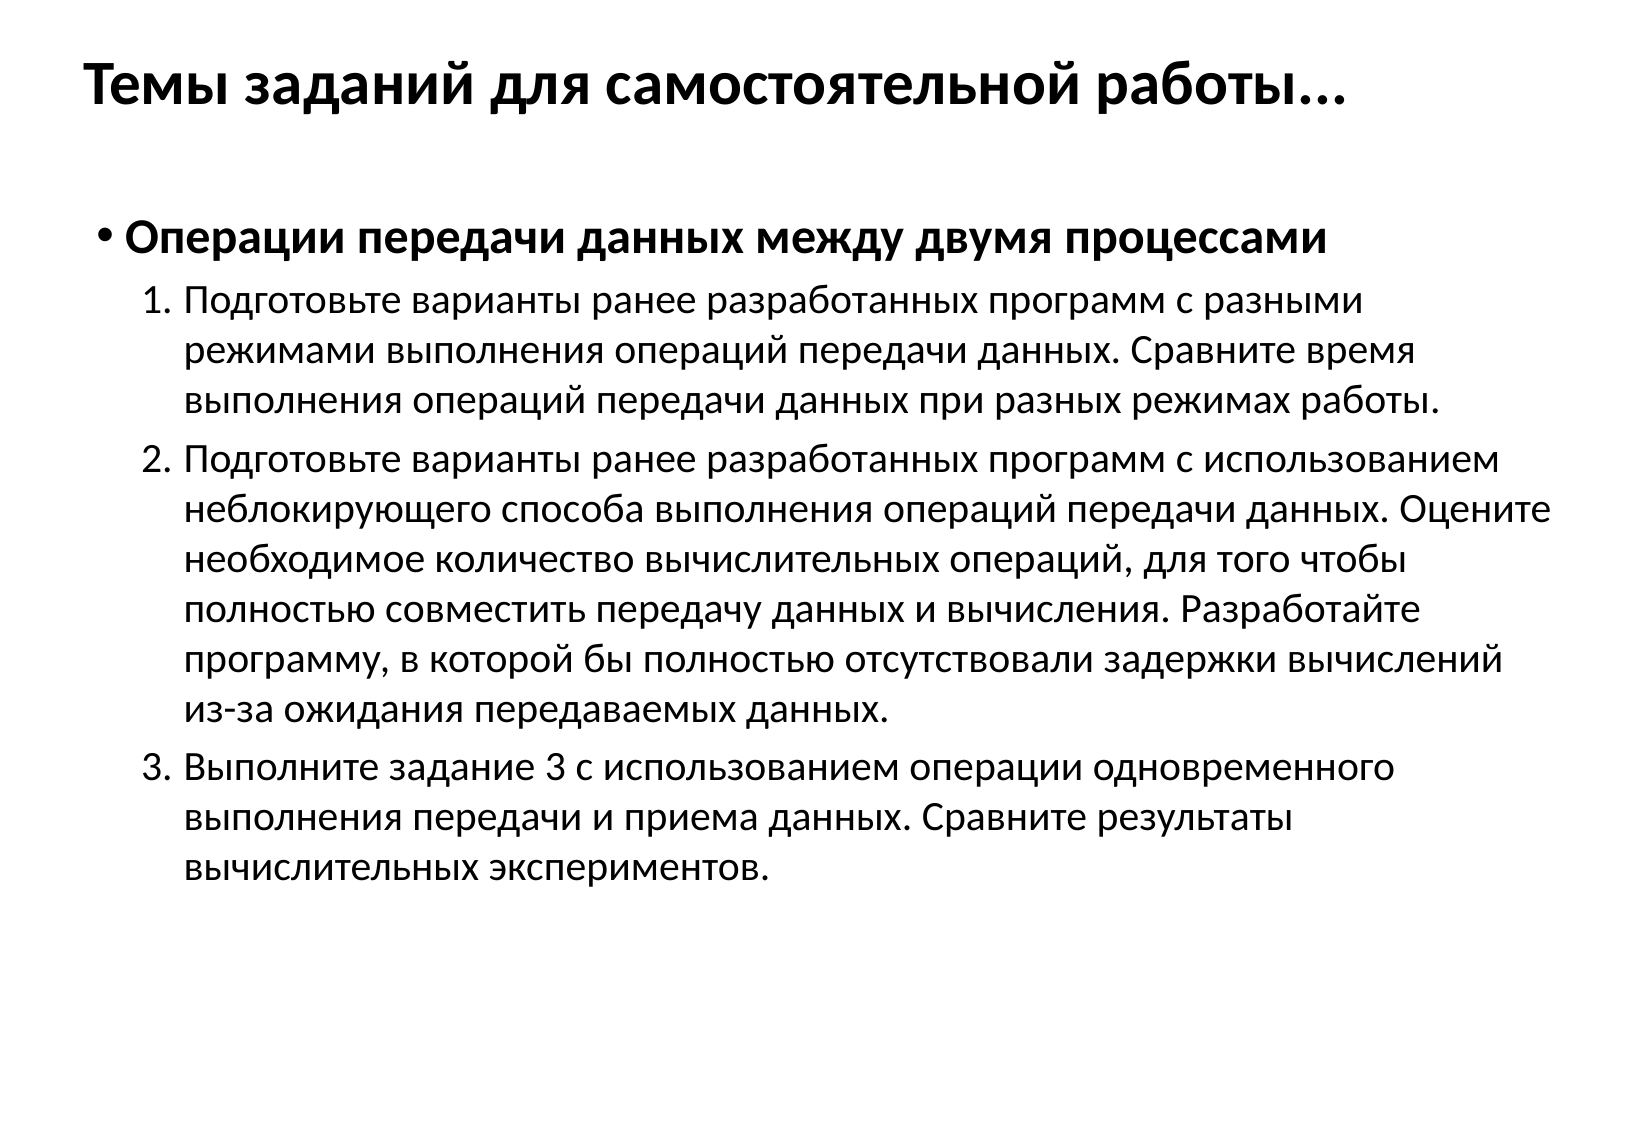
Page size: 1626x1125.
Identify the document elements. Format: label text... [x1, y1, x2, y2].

title Темы заданий для самостоятельной работы... [67, 33, 1559, 126]
list Операции передачи данных между двумя процессами Подготовьте варианты ранее разработанных программ с разными режимами выполнения операций передачи данных. Сравните время выполнения операций передачи данных при разных режимах работы. Подготовьте варианты ранее разработанных программ с использованием неблокирующего способа выполнения операций передачи данных. Оцените необходимое количество вычислительных операций, для того чтобы полностью совместить передачу данных и вычисления. Разработайте программу, в которой бы полностью отсутствовали задержки вычислений из-за ожидания передаваемых данных. Выполните задание 3 с использованием операции одновременного выполнения передачи и приема данных. Сравните результаты вычислительных экспериментов. [80, 196, 1581, 1012]
